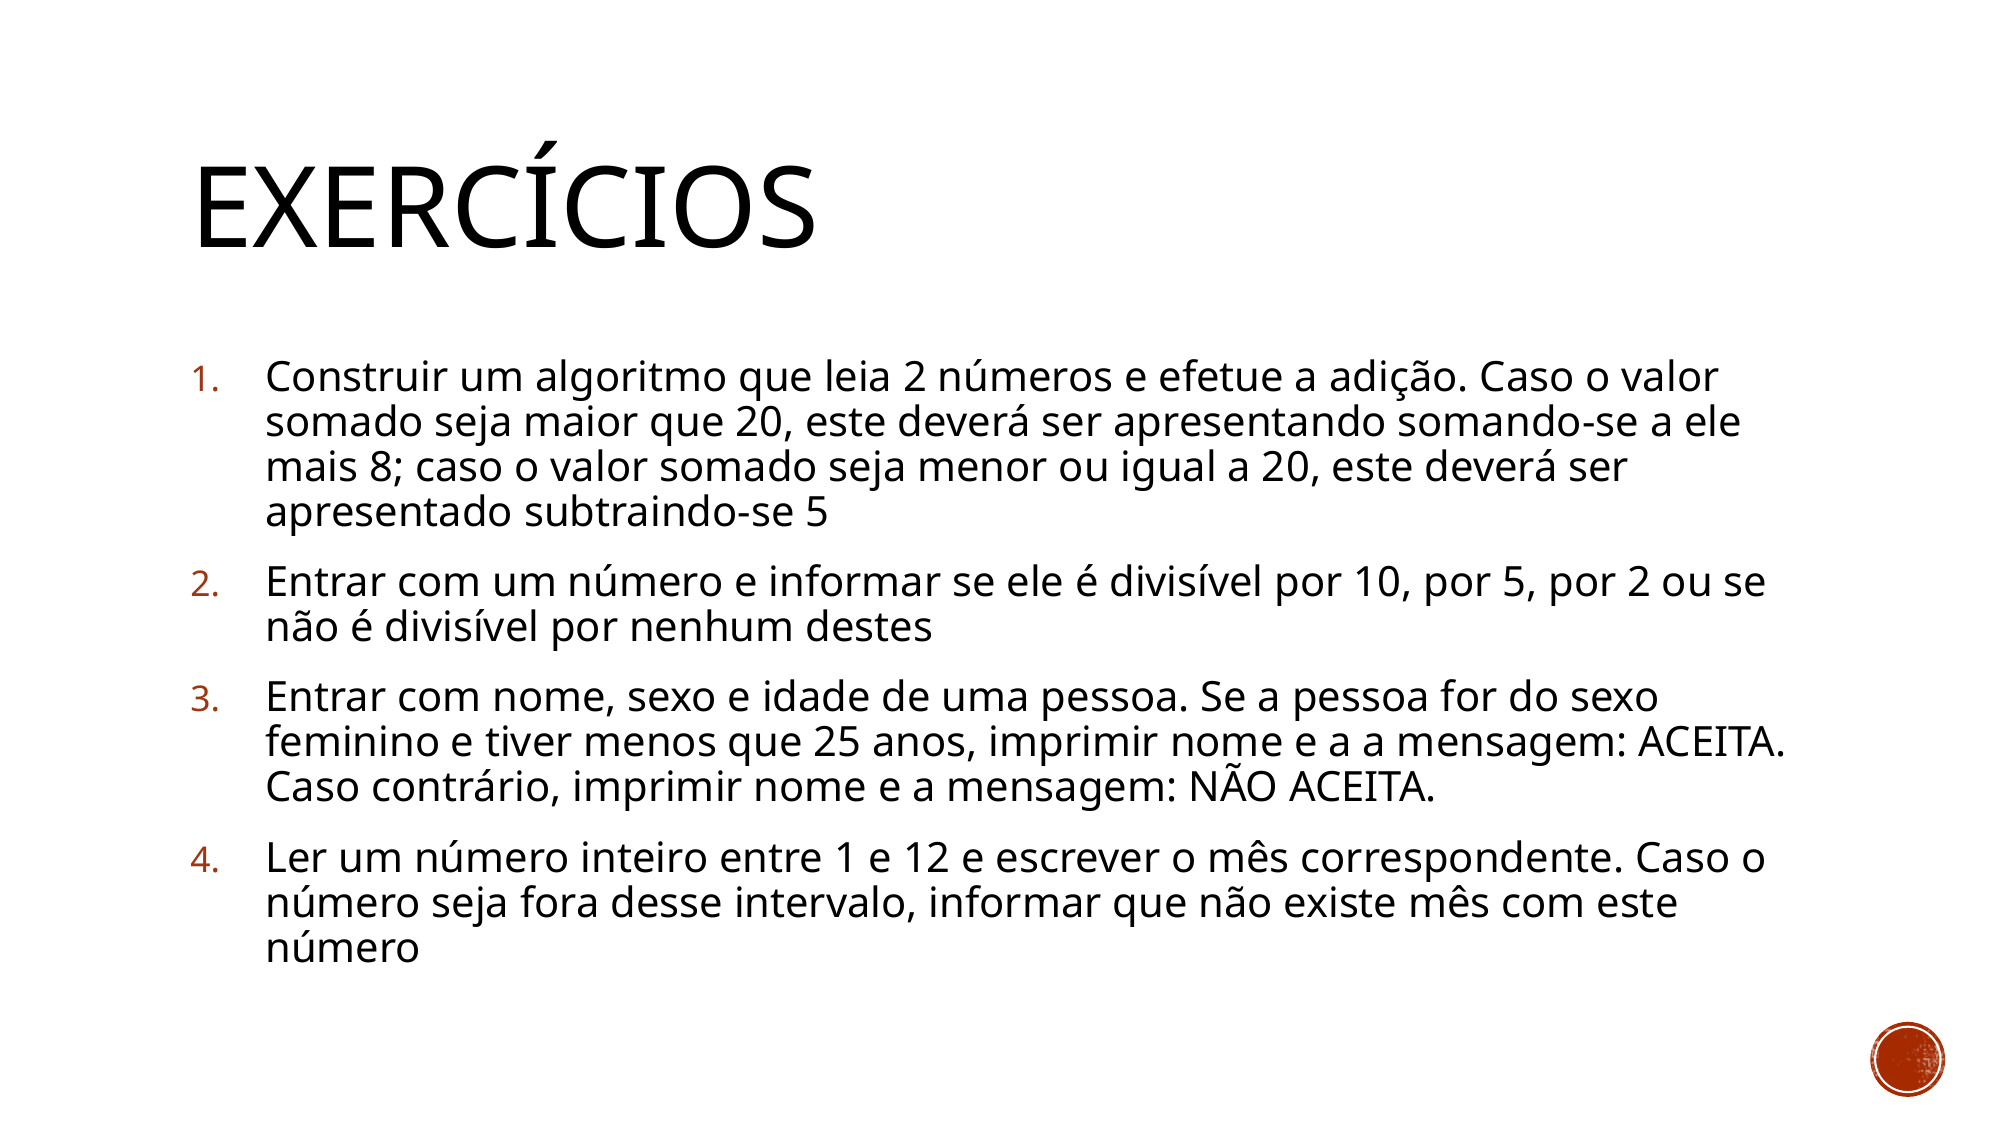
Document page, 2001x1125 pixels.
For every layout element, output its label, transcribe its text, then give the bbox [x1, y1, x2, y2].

title Exercícios [175, 79, 1826, 344]
list Construir um algoritmo que leia 2 números e efetue a adição. Caso o valor somado seja maior que 20, este deverá ser apresentando somando-se a ele mais 8; caso o valor somado seja menor ou igual a 20, este deverá ser apresentado subtraindo-se 5 Entrar com um número e informar se ele é divisível por 10, por 5, por 2 ou se não é divisível por nenhum destes Entrar com nome, sexo e idade de uma pessoa. Se a pessoa for do sexo feminino e tiver menos que 25 anos, imprimir nome e a a mensagem: ACEITA. Caso contrário, imprimir nome e a mensagem: NÃO ACEITA. Ler um número inteiro entre 1 e 12 e escrever o mês correspondente. Caso o número seja fora desse intervalo, informar que não existe mês com este número [175, 348, 1826, 1013]
